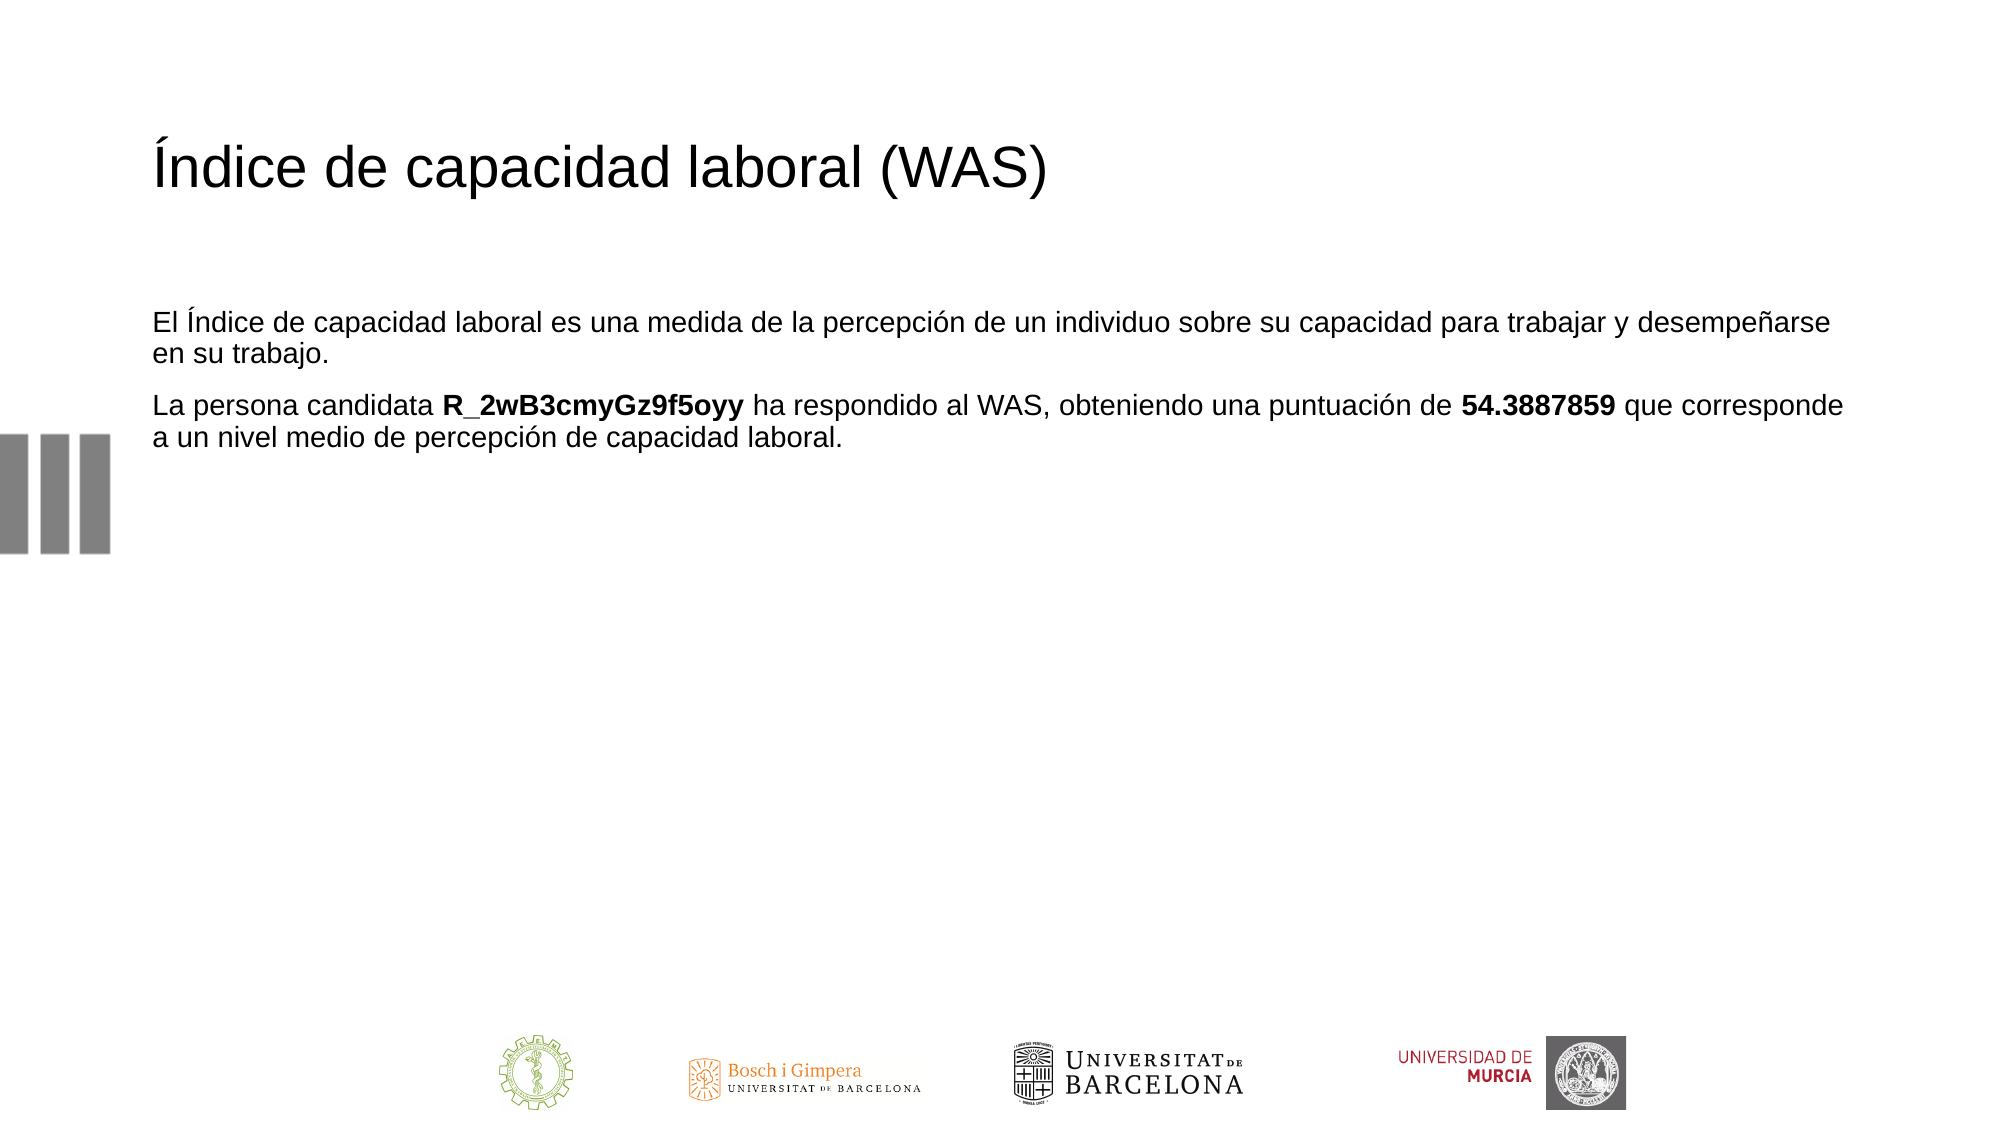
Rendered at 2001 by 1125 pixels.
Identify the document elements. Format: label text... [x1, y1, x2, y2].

list El Índice de capacidad laboral es una medida de la percepción de un individuo sobre su capacidad para trabajar y desempeñarse en su trabajo. La persona candidata R_2wB3cmyGz9f5oyy ha respondido al WAS, obteniendo una puntuación de 54.3887859 que corresponde a un nivel medio de percepción de capacidad laboral. [137, 299, 1863, 1014]
picture [0, 420, 123, 563]
picture [1014, 1042, 1243, 1105]
picture [499, 1035, 573, 1110]
picture [1331, 1036, 1627, 1110]
title Índice de capacidad laboral (WAS) [137, 59, 1863, 278]
picture [684, 1031, 926, 1125]
